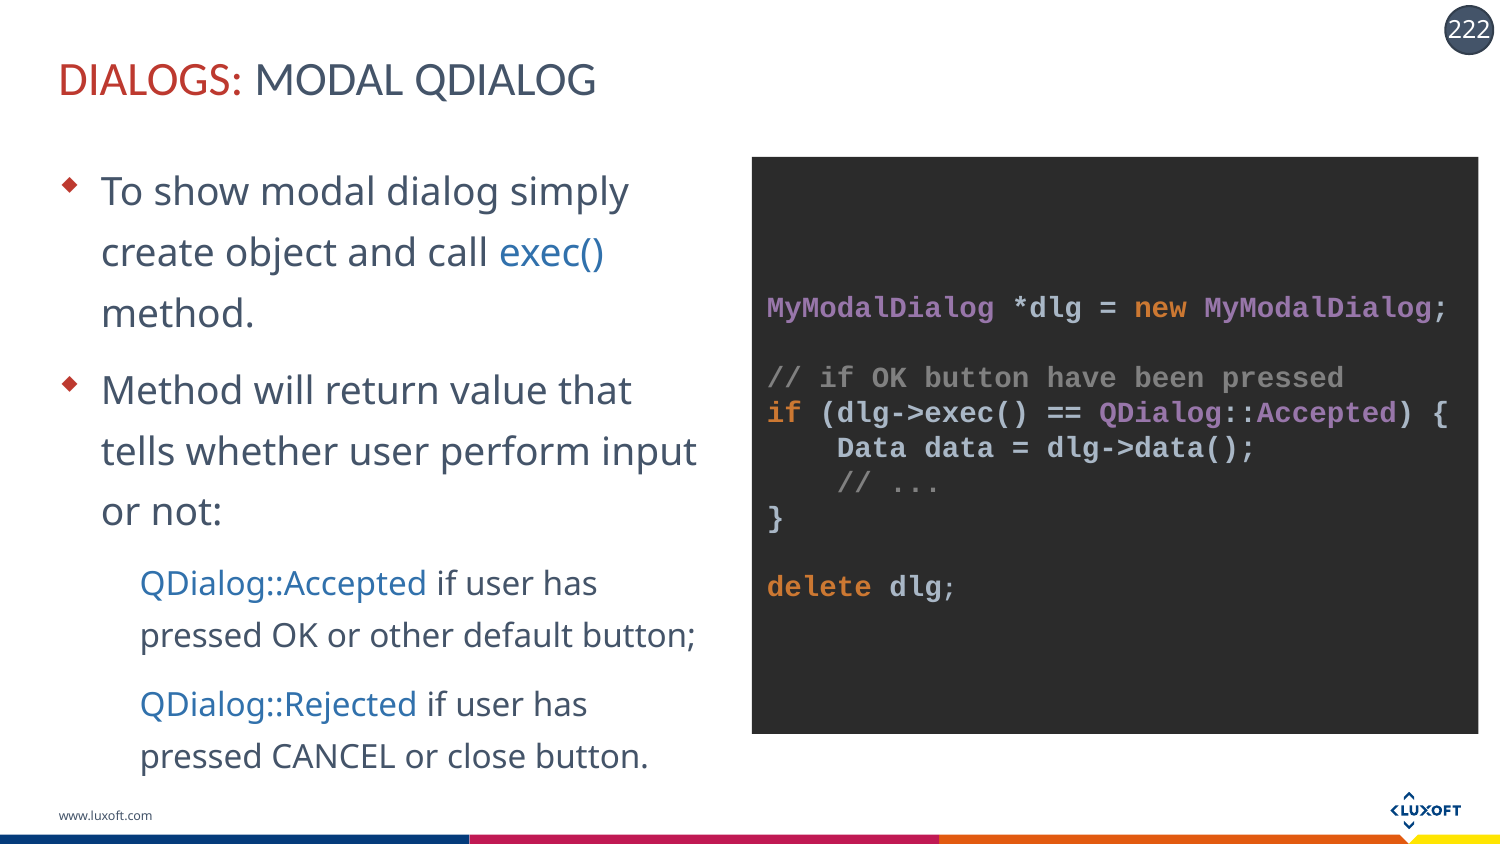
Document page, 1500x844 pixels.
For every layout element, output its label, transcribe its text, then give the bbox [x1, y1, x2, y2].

title DIALOGS: MODAL QDIALOG [47, 44, 1457, 107]
text_box MyModalDialog *dlg = new MyModalDialog; // if OK button have been pressed if (dlg->exec() == QDialog::Accepted) { Data data = dlg->data(); // ... } delete dlg; [751, 156, 1479, 734]
list To show modal dialog simply create object and call exec() method. Method will return value that tells whether user perform input or not: QDialog::Accepted if user has pressed OK or other default button; QDialog::Rejected if user has pressed CANCEL or close button. [47, 147, 713, 820]
